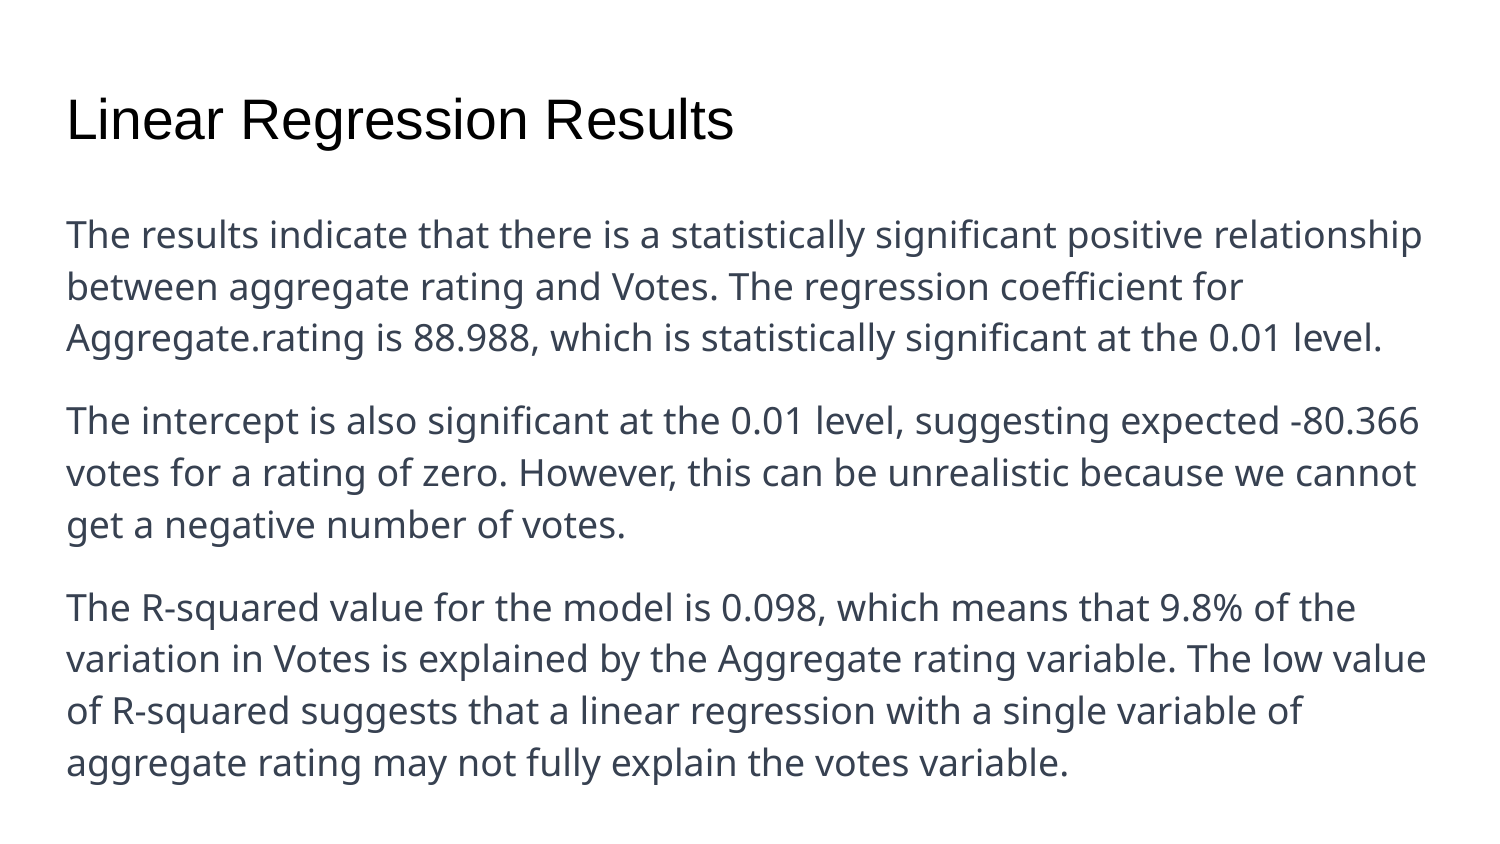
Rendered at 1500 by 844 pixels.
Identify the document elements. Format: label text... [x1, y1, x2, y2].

list The results indicate that there is a statistically significant positive relationship between aggregate rating and Votes. The regression coefficient for Aggregate.rating is 88.988, which is statistically significant at the 0.01 level. The intercept is also significant at the 0.01 level, suggesting expected -80.366 votes for a rating of zero. However, this can be unrealistic because we cannot get a negative number of votes. The R-squared value for the model is 0.098, which means that 9.8% of the variation in Votes is explained by the Aggregate rating variable. The low value of R-squared suggests that a linear regression with a single variable of aggregate rating may not fully explain the votes variable. [51, 189, 1449, 844]
title Linear Regression Results [51, 72, 1449, 167]
